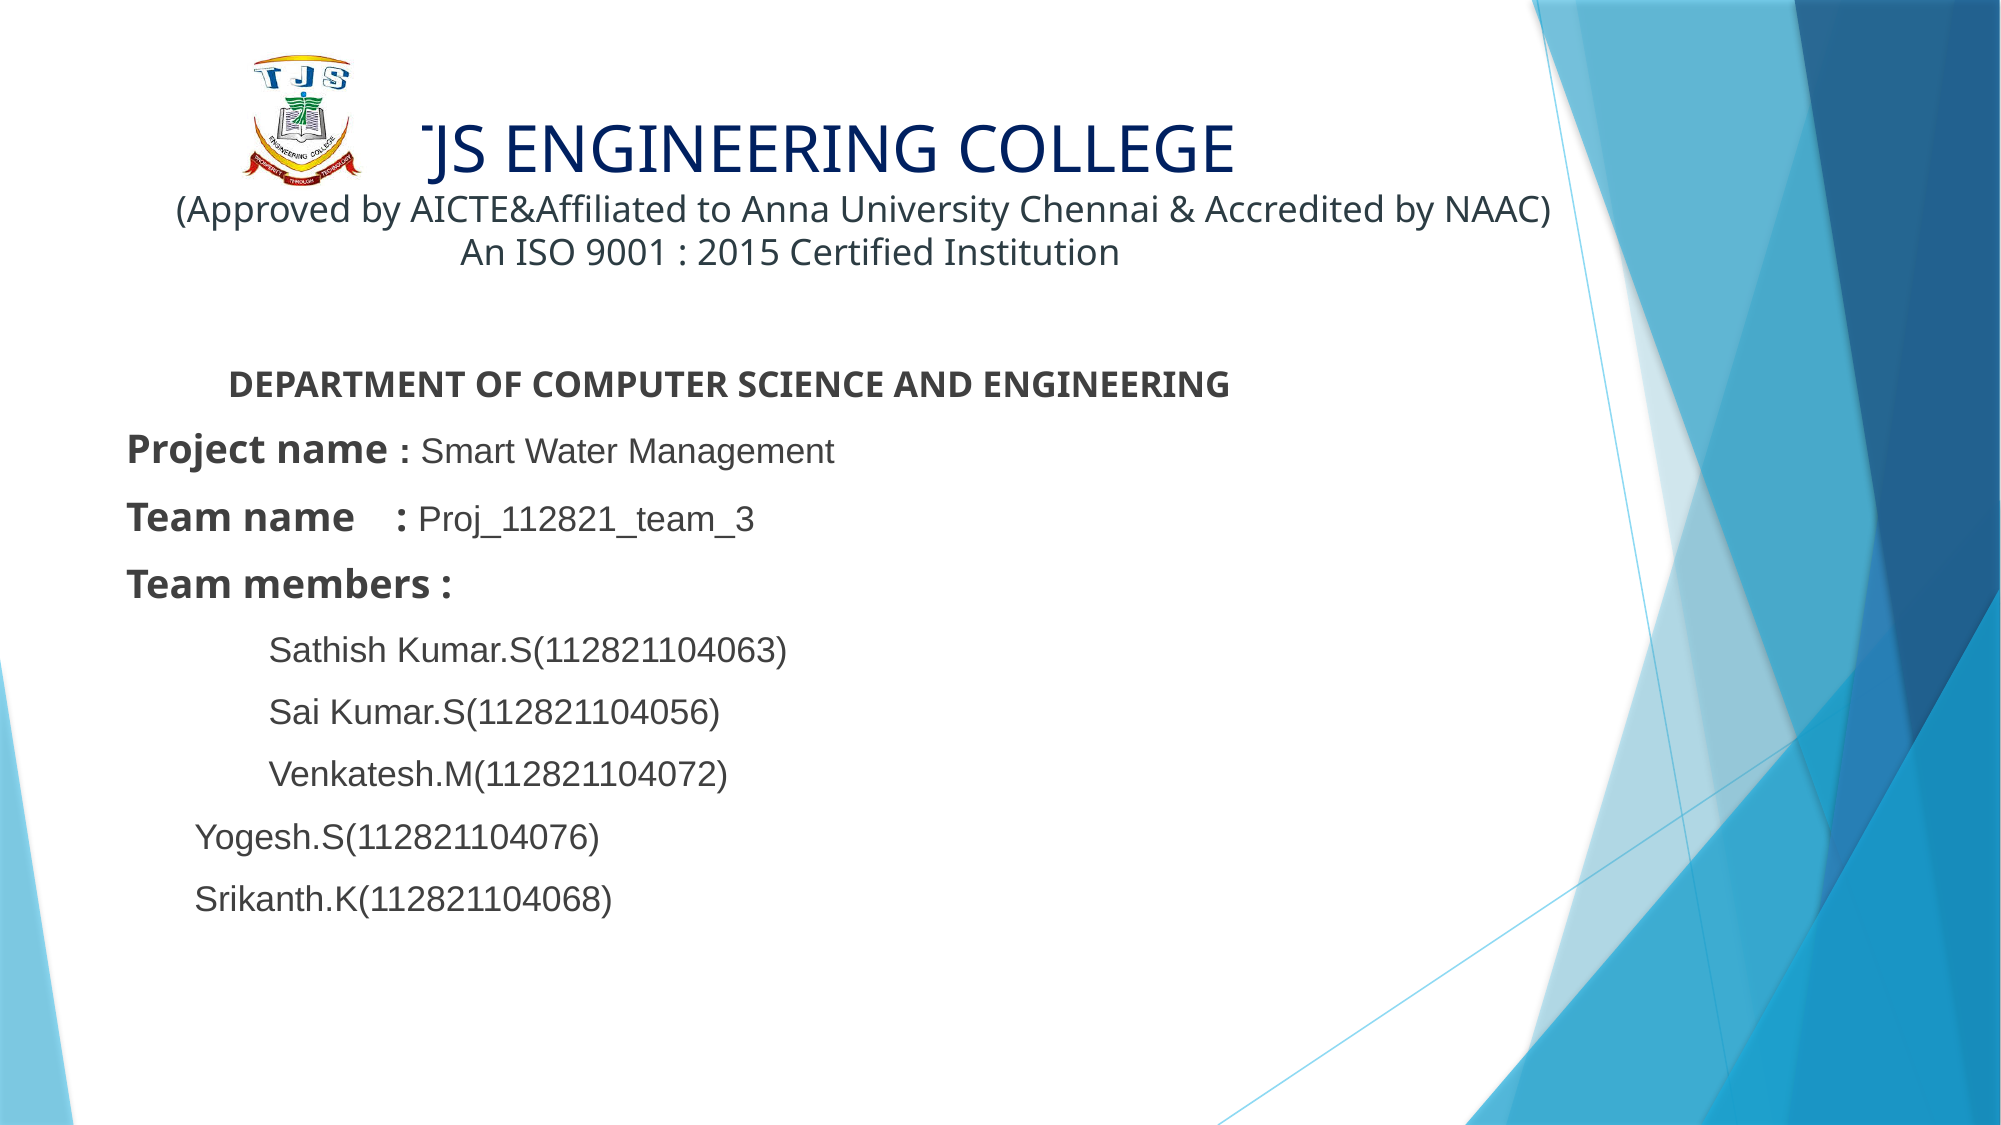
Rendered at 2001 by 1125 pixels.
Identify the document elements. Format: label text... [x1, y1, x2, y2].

title TJS ENGINEERING COLLEGE (Approved by AICTE&Affiliated to Anna University Chennai & Accredited by NAAC) An ISO 9001 : 2015 Certified Institution [161, 99, 1572, 317]
list DEPARTMENT OF COMPUTER SCIENCE AND ENGINEERING Project name : Smart Water Management Team name : Proj_112821_team_3 Team members : Sathish Kumar.S(112821104063) Sai Kumar.S(112821104056) Venkatesh.M(112821104072) Yogesh.S(112821104076) Srikanth.K(112821104068) [111, 354, 1522, 992]
picture [180, 45, 423, 191]
